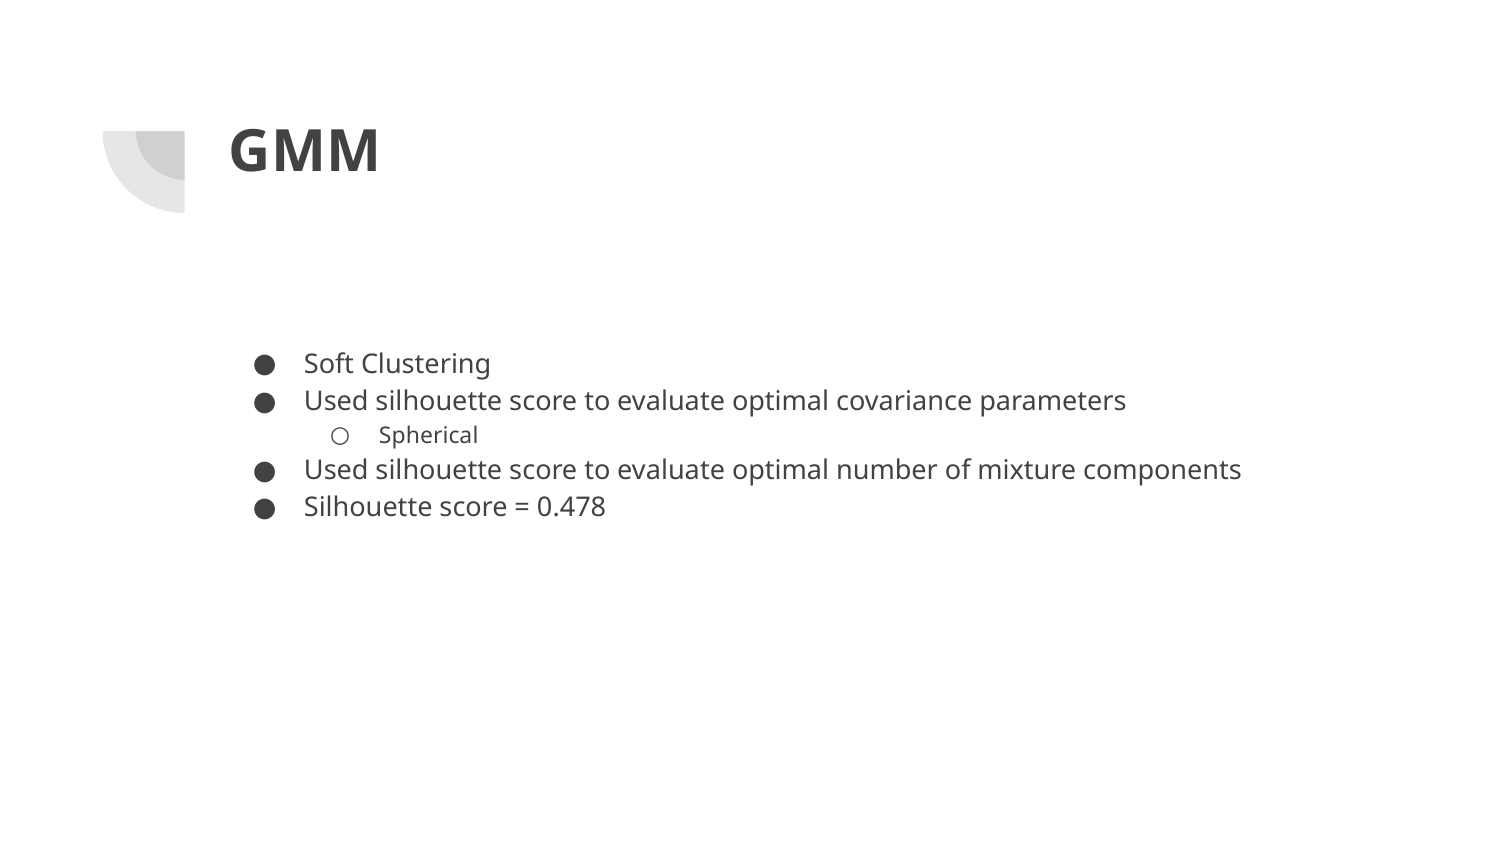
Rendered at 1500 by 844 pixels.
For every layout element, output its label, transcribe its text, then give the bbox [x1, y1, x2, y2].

title GMM [213, 98, 1368, 263]
list Soft Clustering Used silhouette score to evaluate optimal covariance parameters Spherical Used silhouette score to evaluate optimal number of mixture components Silhouette score = 0.478 [213, 326, 1368, 744]
